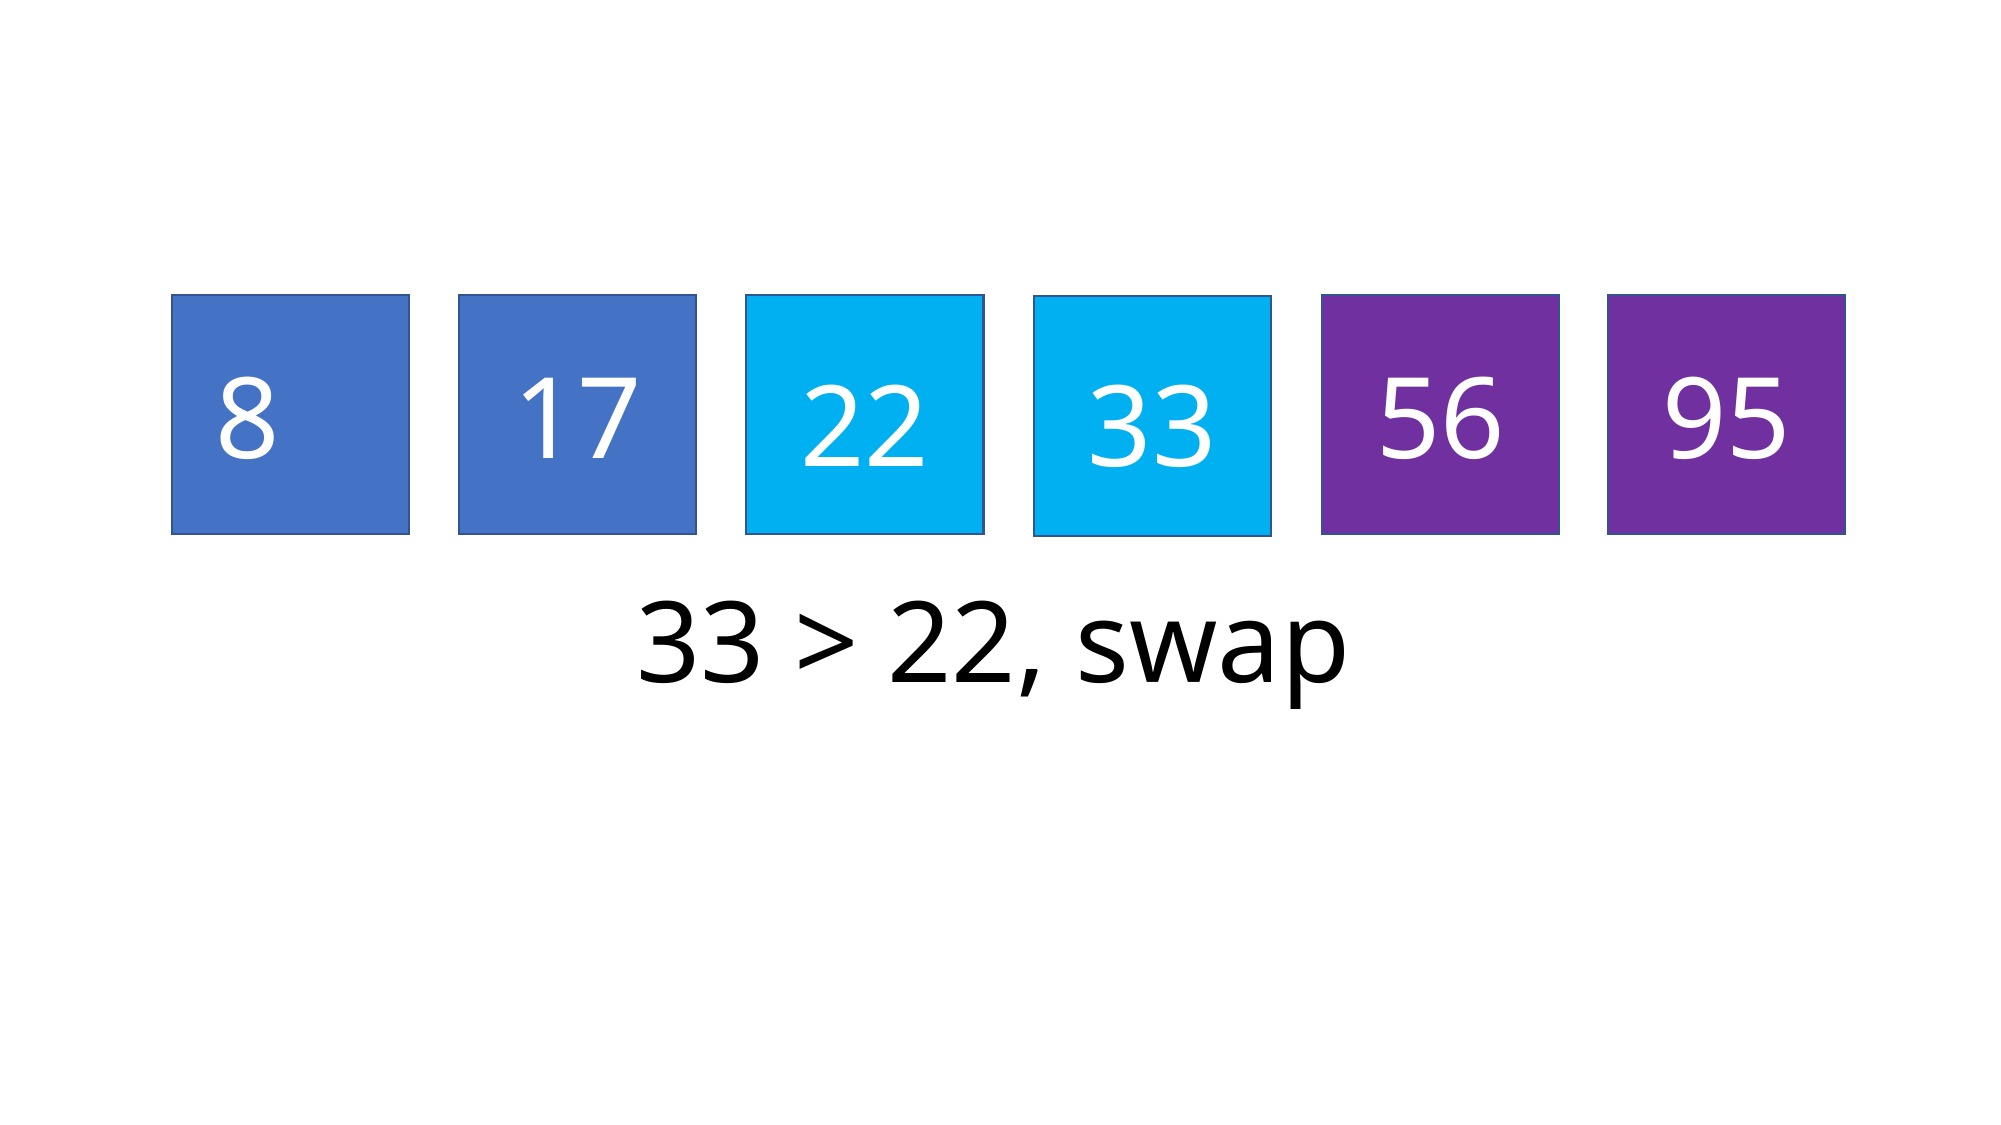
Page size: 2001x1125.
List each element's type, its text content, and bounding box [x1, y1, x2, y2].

text_box 8 [200, 338, 381, 489]
text_box [1033, 295, 1272, 537]
text_box 33 > 22, swap [621, 562, 1366, 713]
text_box [1607, 294, 1846, 535]
text_box 95 [1647, 338, 1806, 489]
text_box [171, 294, 410, 535]
text_box [458, 294, 697, 535]
text_box 56 [1361, 338, 1520, 489]
text_box [1321, 294, 1560, 535]
text_box 22 [785, 346, 945, 497]
text_box 17 [498, 338, 657, 489]
text_box [745, 294, 985, 535]
text_box 33 [1072, 346, 1232, 497]
